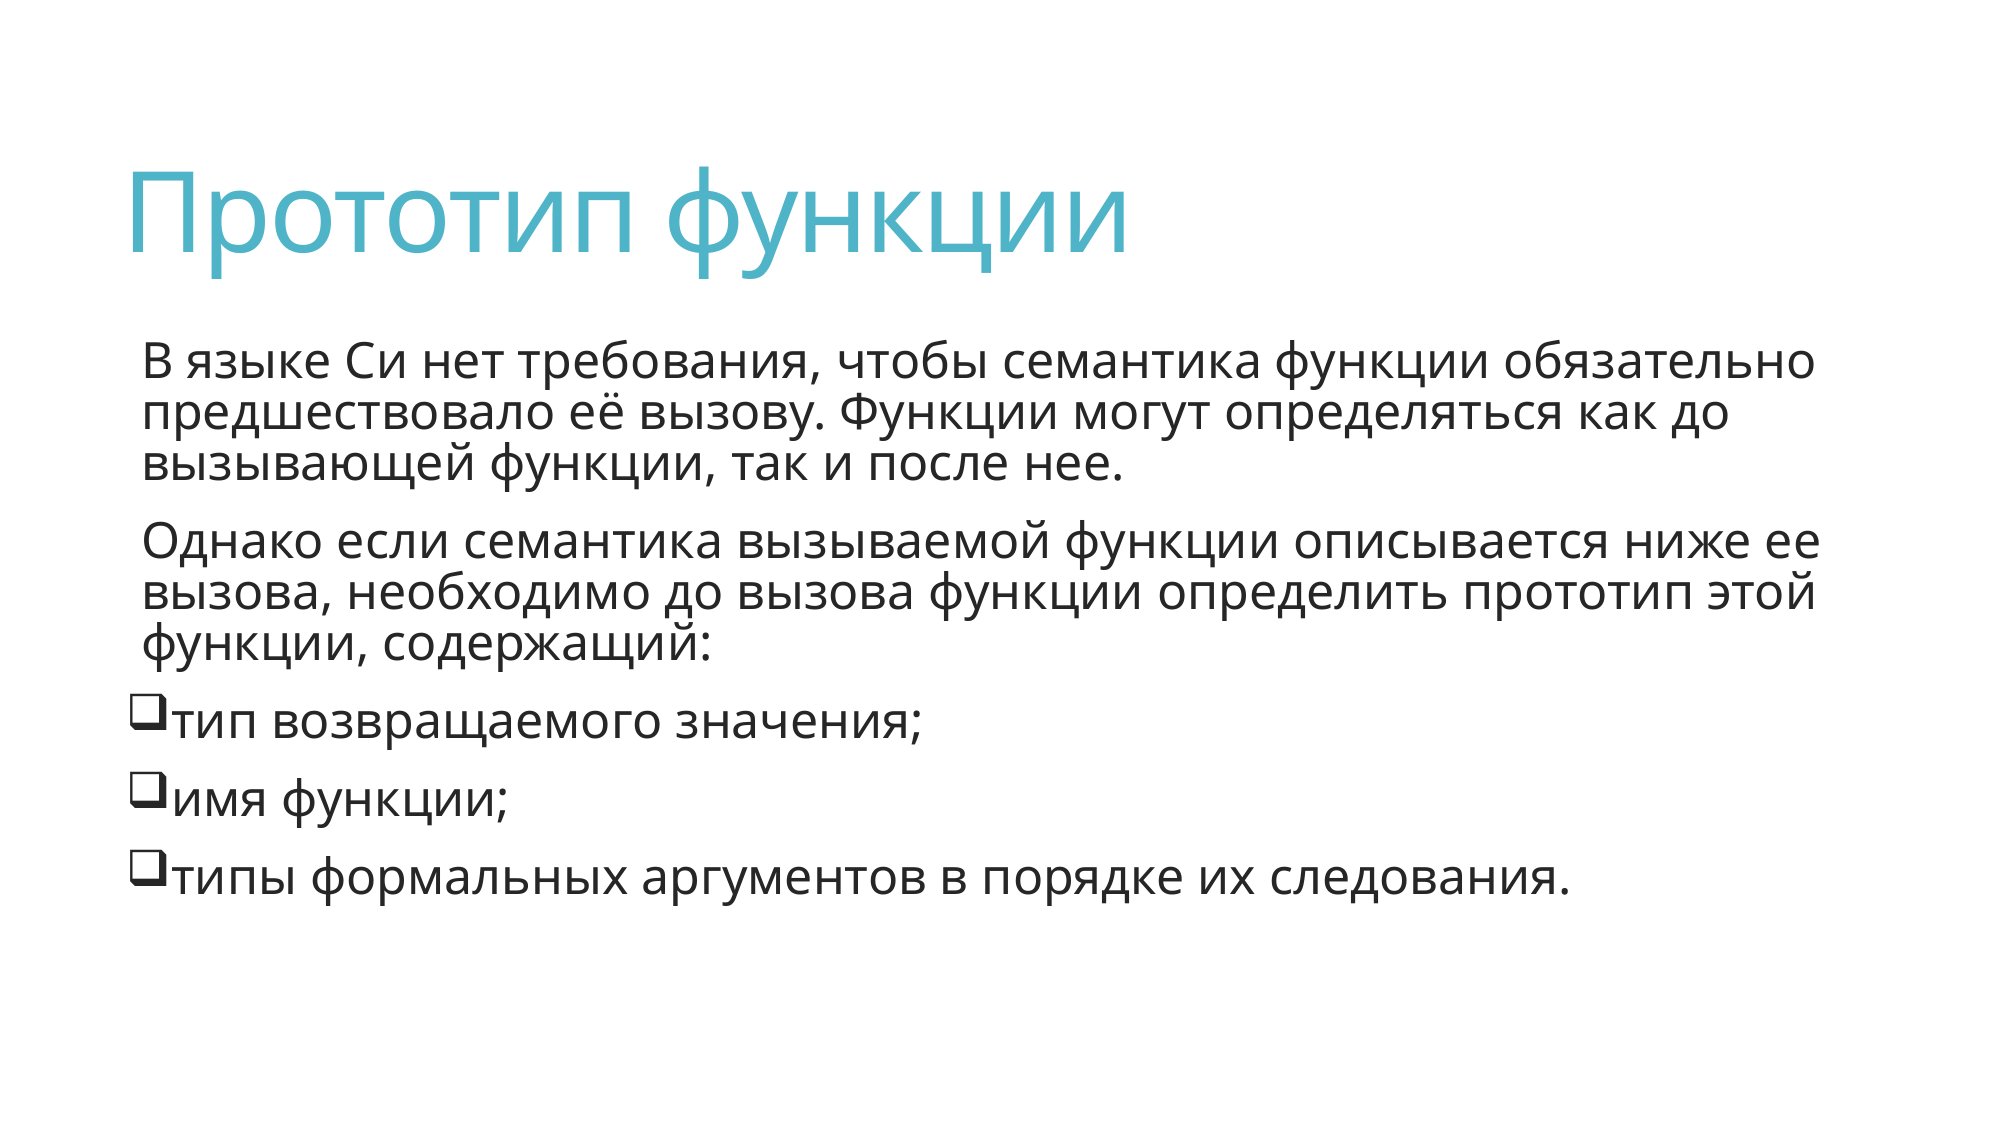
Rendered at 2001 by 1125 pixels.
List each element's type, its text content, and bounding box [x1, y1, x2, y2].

list В языке Си нет требования, чтобы семантика функции обязательно предшествовало её вызову. Функции могут определяться как до вызывающей функции, так и после нее. Однако если семантика вызываемой функции описывается ниже ее вызова, необходимо до вызова функции определить прототип этой функции, содержащий: тип возвращаемого значения; имя функции; типы формальных аргументов в порядке их следования. [111, 329, 1876, 948]
title Прототип функции [107, 81, 1875, 354]
